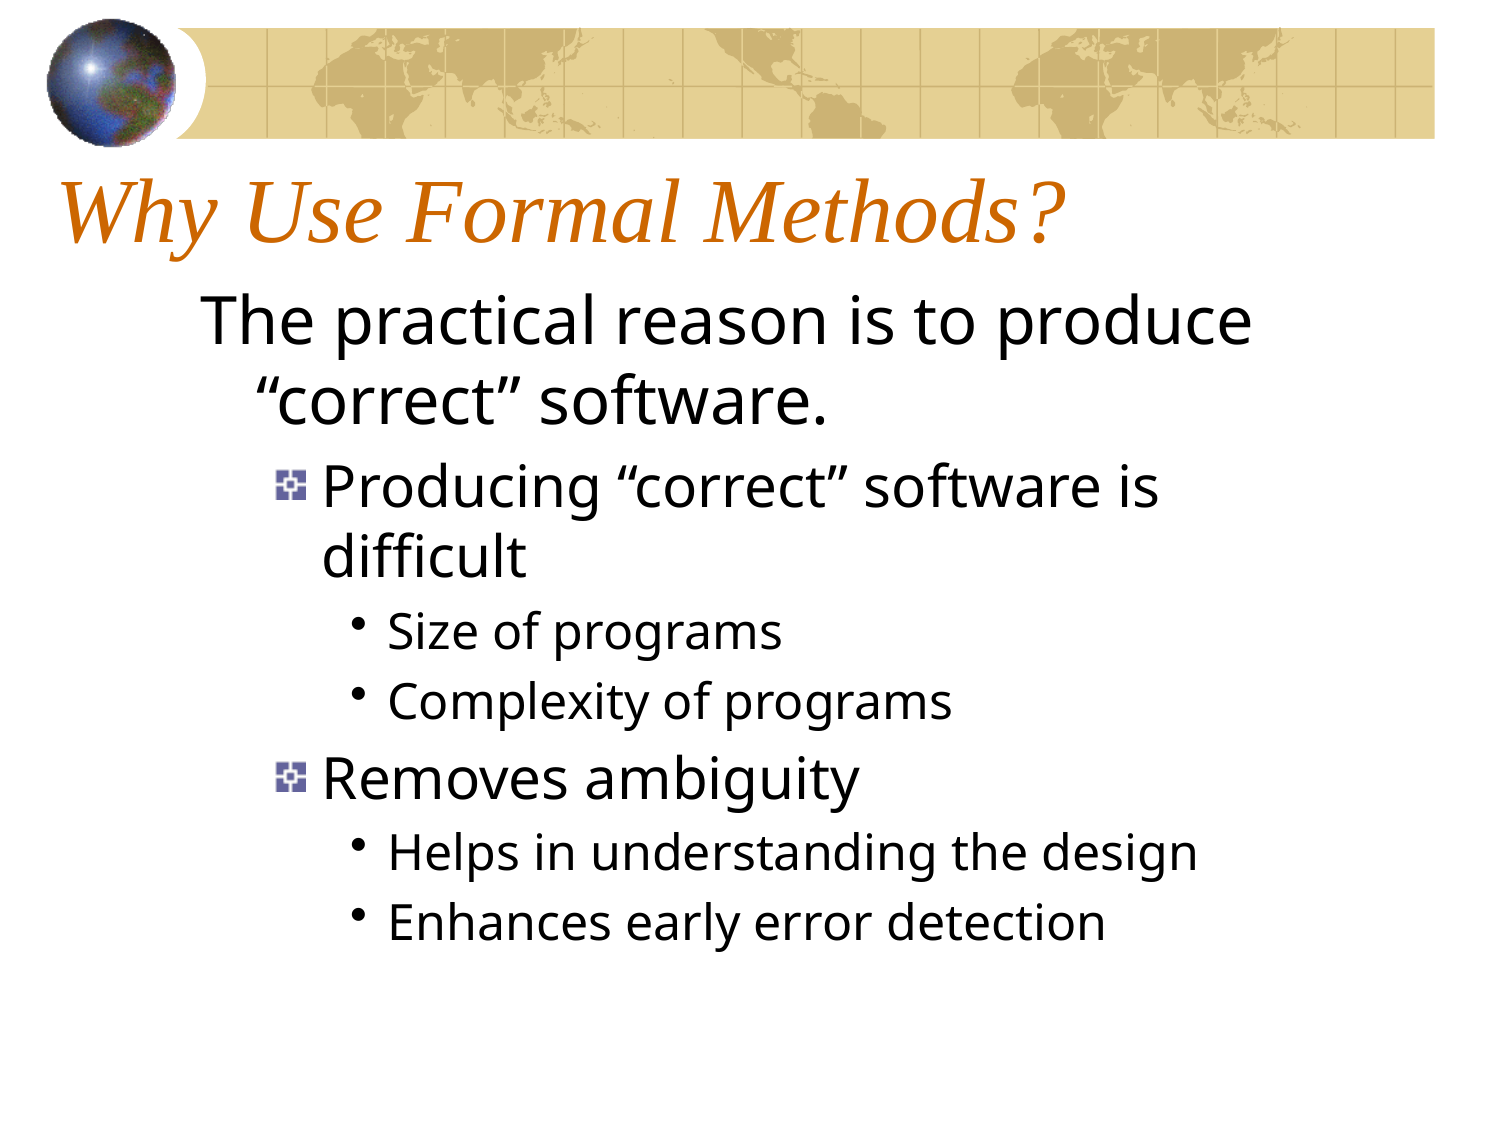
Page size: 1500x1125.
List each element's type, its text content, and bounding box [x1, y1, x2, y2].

picture [42, 14, 190, 112]
title Why Use Formal Methods? [40, 112, 1316, 301]
picture [274, 760, 306, 792]
picture [274, 468, 306, 500]
list The practical reason is to produce “correct” software. Producing “correct” software is difficult Size of programs Complexity of programs Removes ambiguity Helps in understanding the design Enhances early error detection [184, 269, 1313, 1013]
